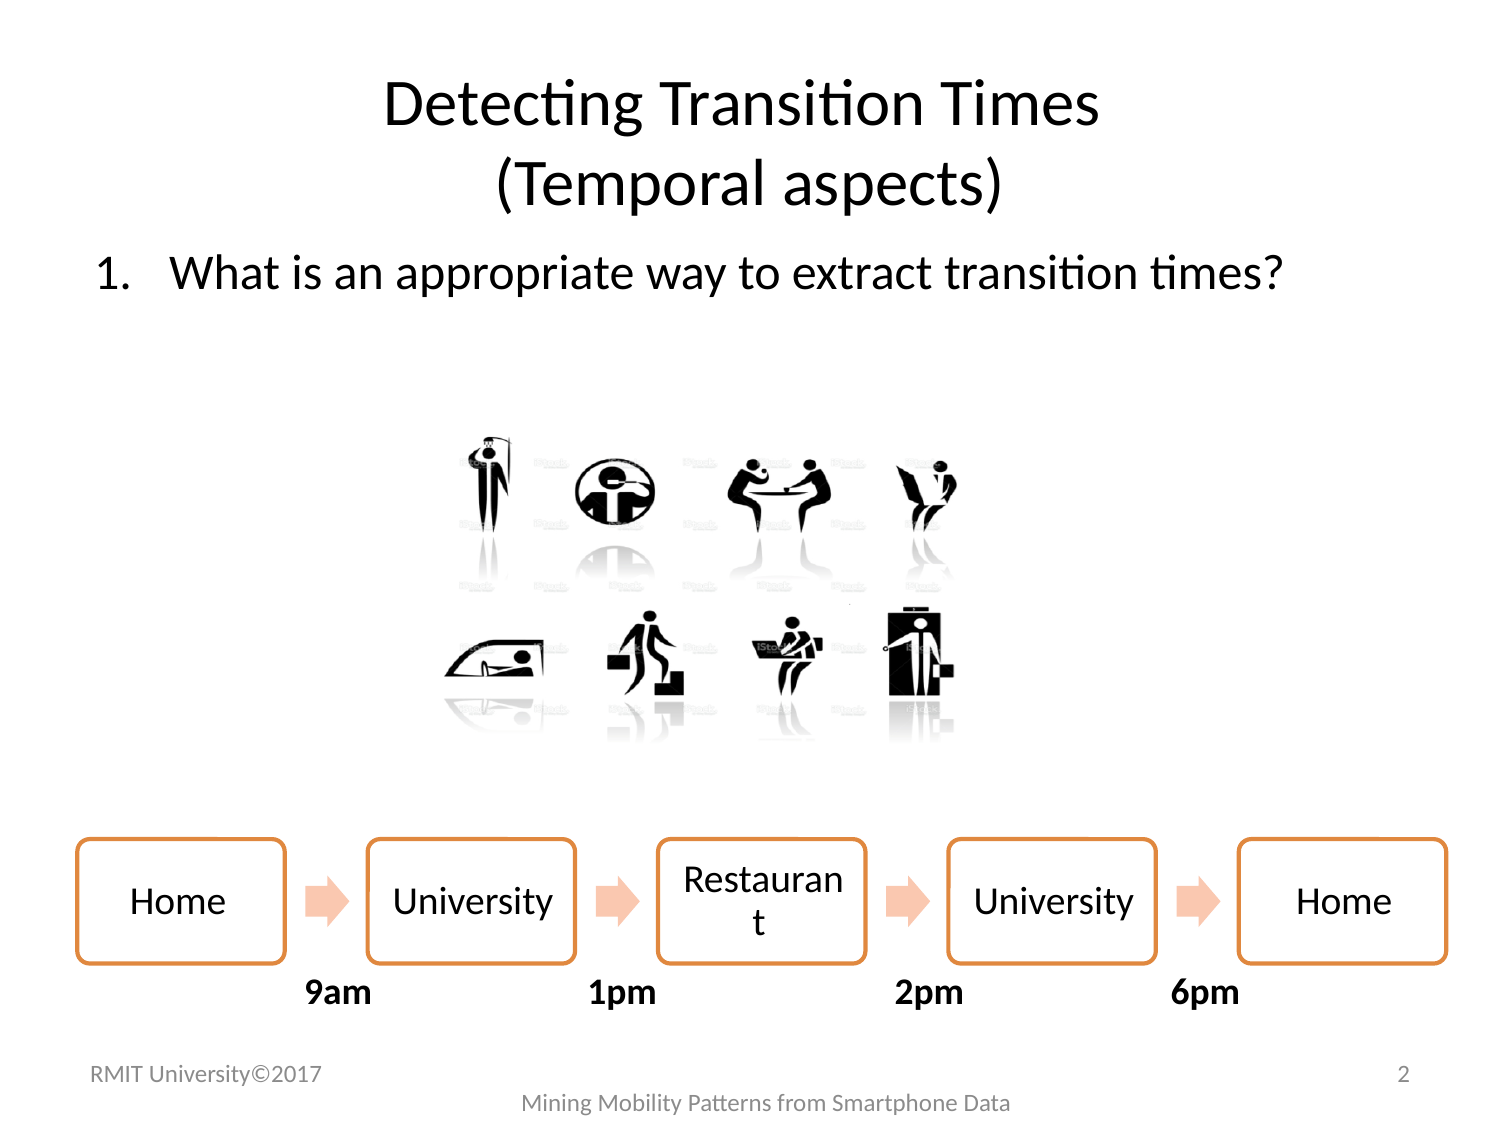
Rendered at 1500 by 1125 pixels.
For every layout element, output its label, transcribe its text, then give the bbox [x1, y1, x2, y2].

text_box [289, 959, 1263, 1021]
footer Mining Mobility Patterns from Smartphone Data [428, 1078, 1105, 1125]
slide_number 2 [1074, 1042, 1425, 1103]
title Detecting Transition Times (Temporal aspects) [75, 45, 1425, 231]
list What is an appropriate way to extract transition times? [64, 231, 1438, 1030]
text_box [76, 822, 1448, 981]
picture [439, 432, 978, 752]
slide_number RMIT University©2017 [75, 1042, 425, 1103]
